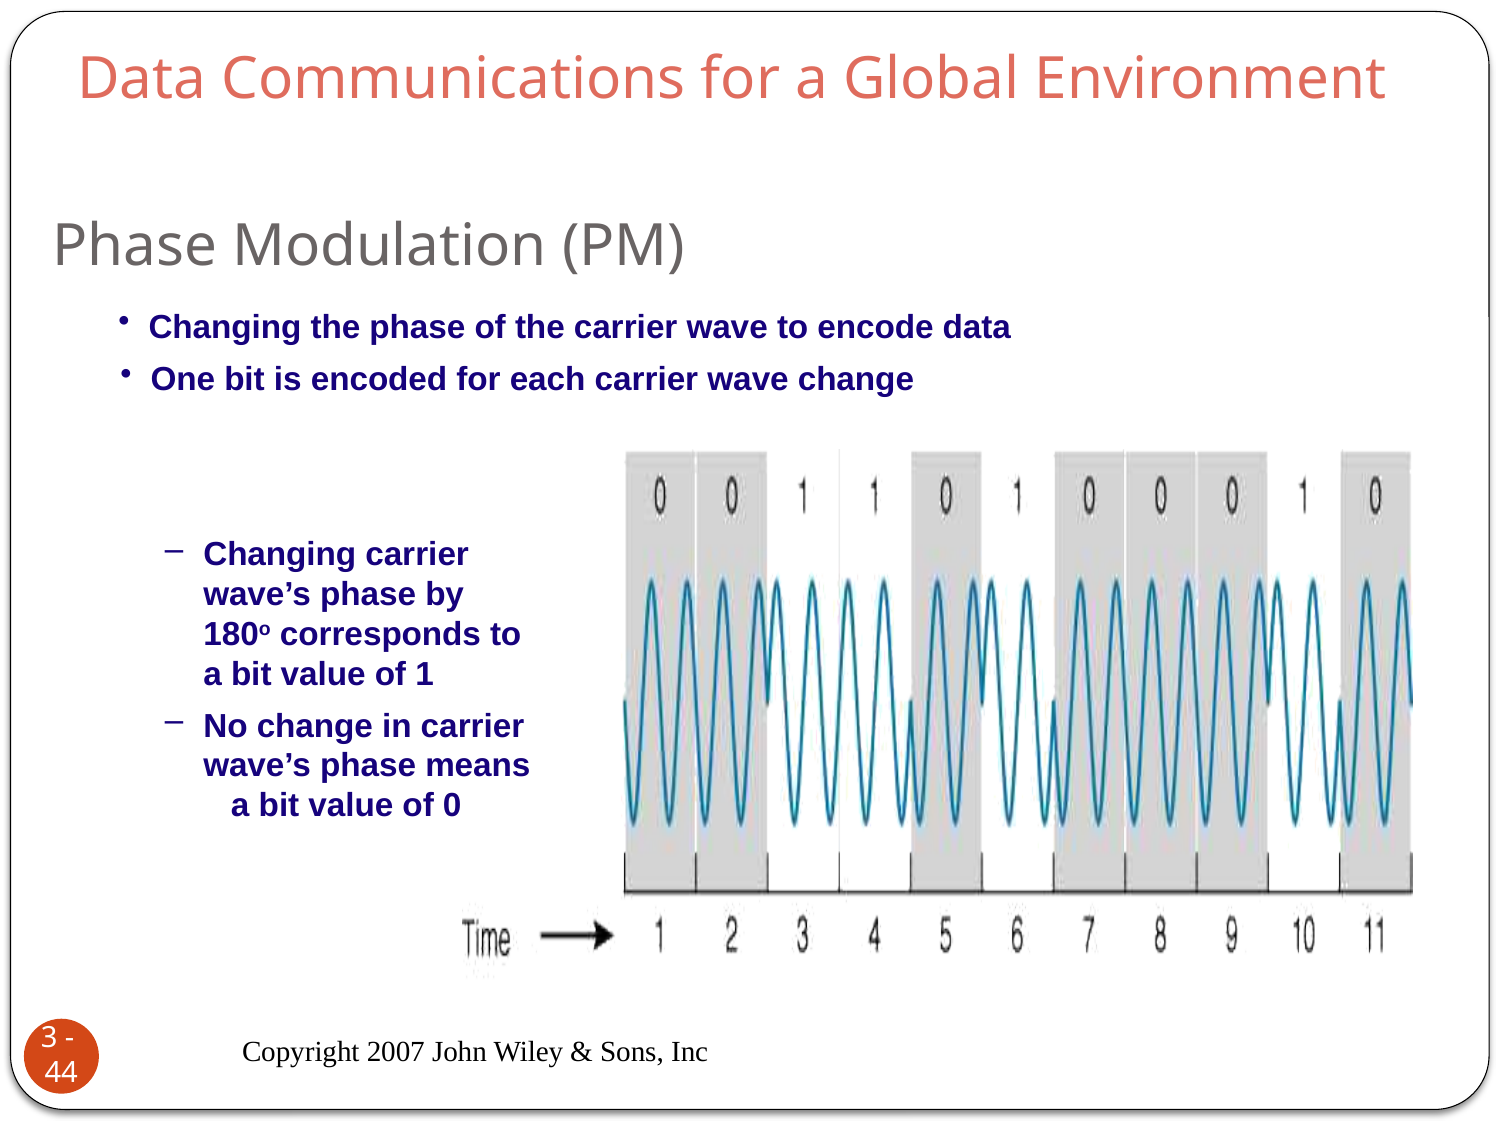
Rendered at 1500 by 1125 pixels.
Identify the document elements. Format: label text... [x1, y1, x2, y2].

text_box Changing carrier wave’s phase by 180o corresponds to a bit value of 1 No change in carrier wave’s phase means a bit value of 0 [149, 524, 456, 831]
text_box One bit is encoded for each carrier wave change [105, 349, 931, 405]
picture [462, 449, 1413, 990]
text_box Data Communications for a Global Environment [62, 24, 1413, 125]
text_box Changing the phase of the carrier wave to encode data [103, 297, 1028, 353]
footer Copyright 2007 John Wiley & Sons, Inc [150, 1012, 800, 1088]
slide_number 3 - 44 [23, 1018, 99, 1094]
title Phase Modulation (PM) [37, 200, 1313, 293]
